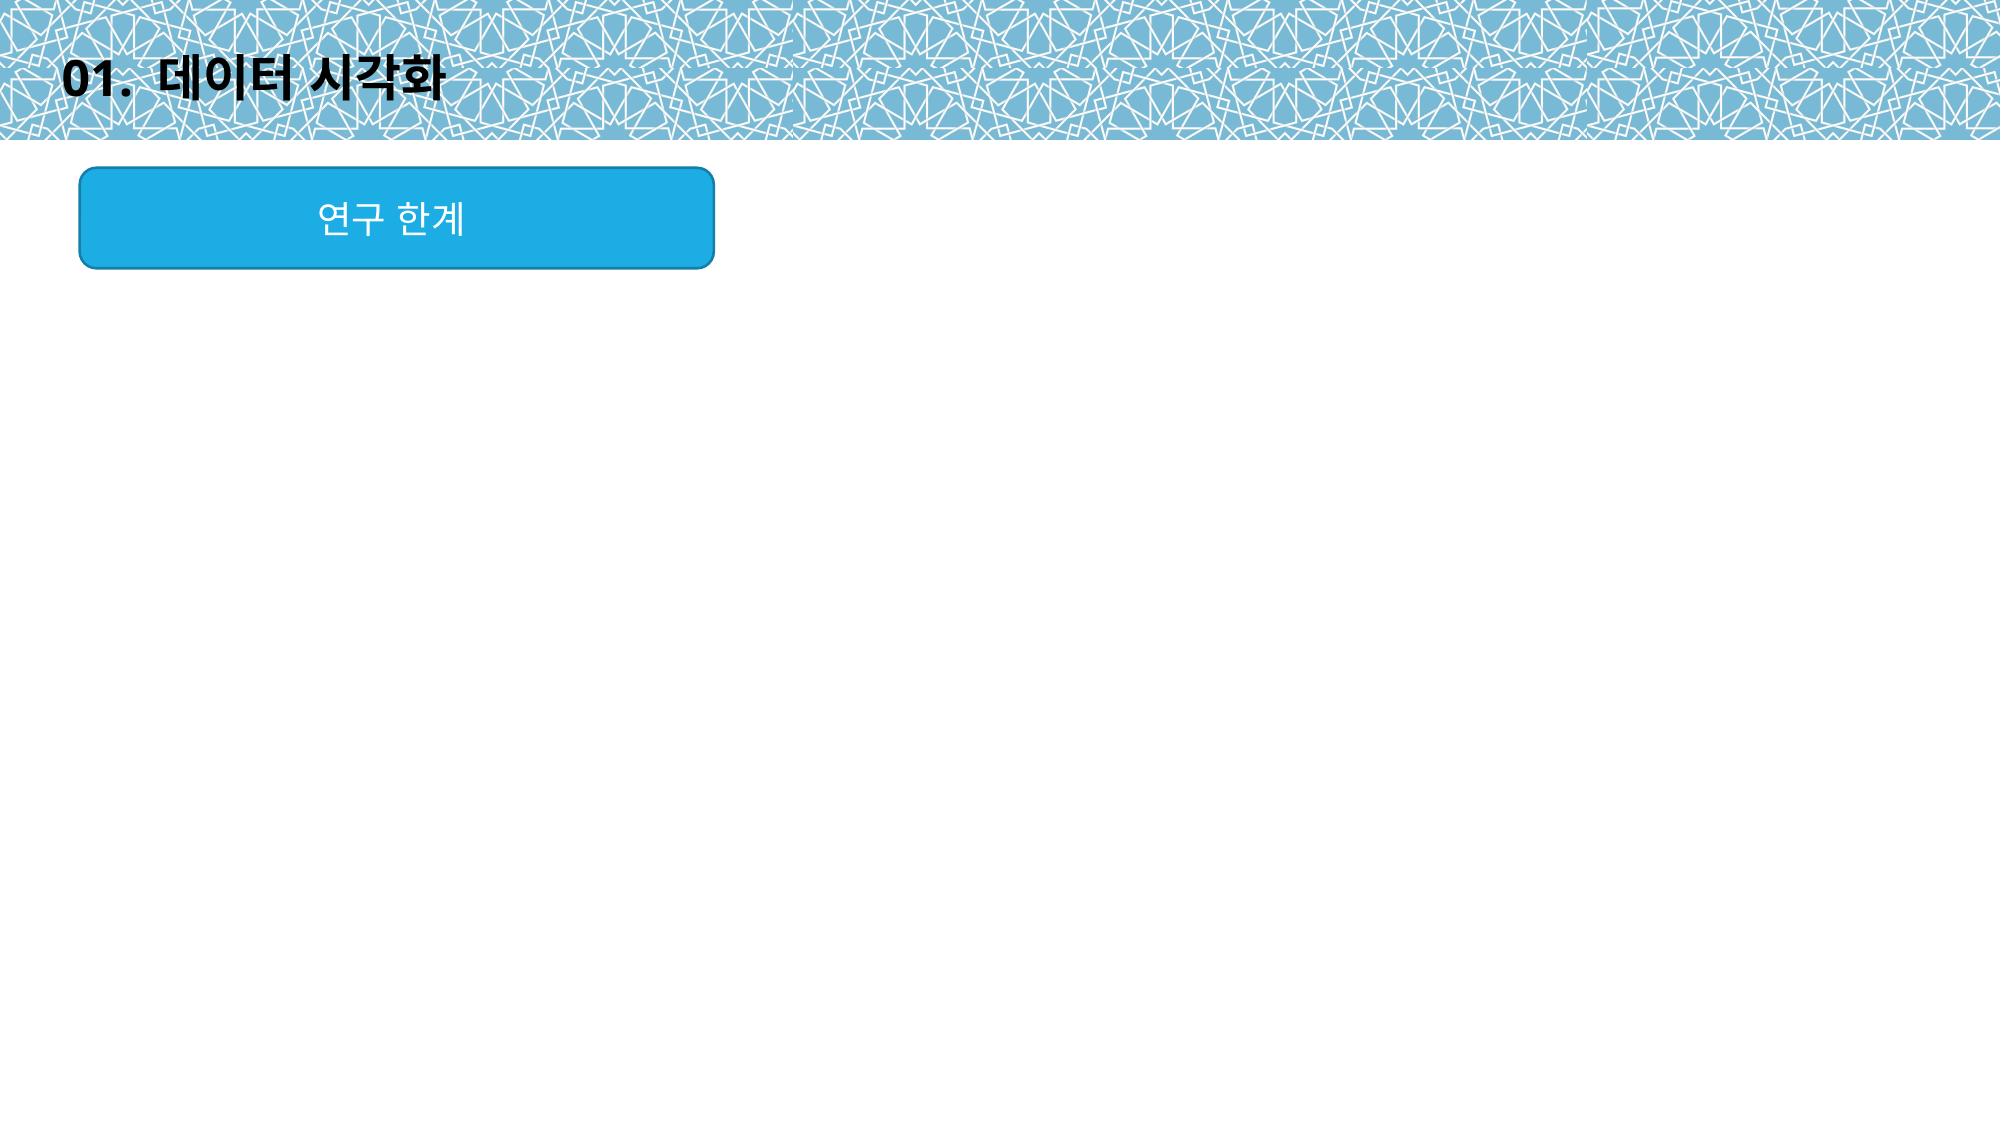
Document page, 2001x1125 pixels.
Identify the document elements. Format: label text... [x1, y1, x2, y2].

text_box 연구 한계 [78, 166, 716, 270]
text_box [0, 0, 2000, 141]
